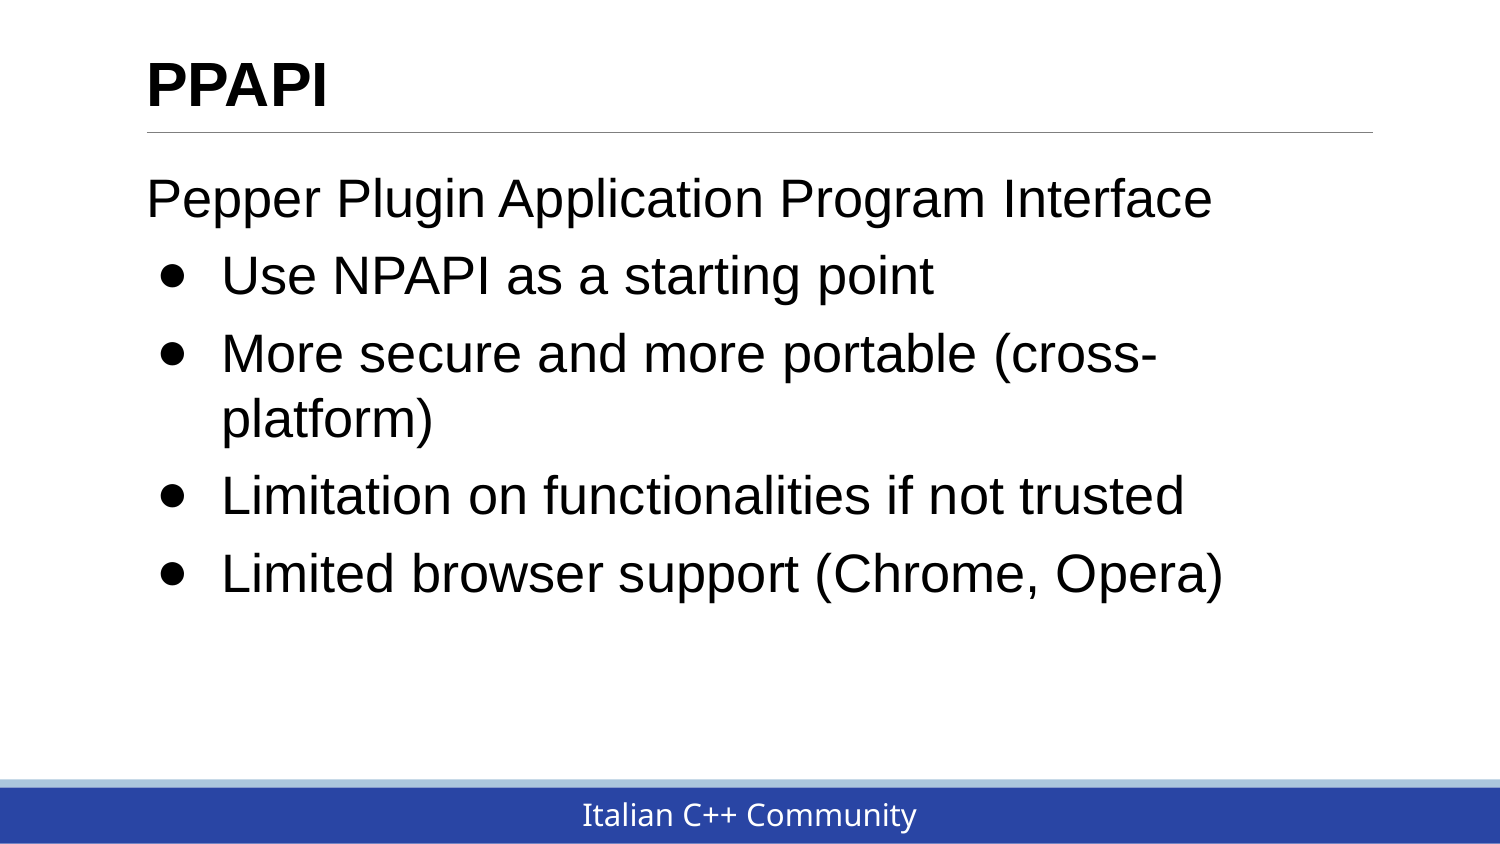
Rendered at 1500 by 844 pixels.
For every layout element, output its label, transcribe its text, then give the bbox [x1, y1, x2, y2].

list Pepper Plugin Application Program Interface Use NPAPI as a starting point More secure and more portable (cross-platform) Limitation on functionalities if not trusted Limited browser support (Chrome, Opera) [135, 152, 1373, 759]
title PPAPI [135, 1, 1373, 131]
